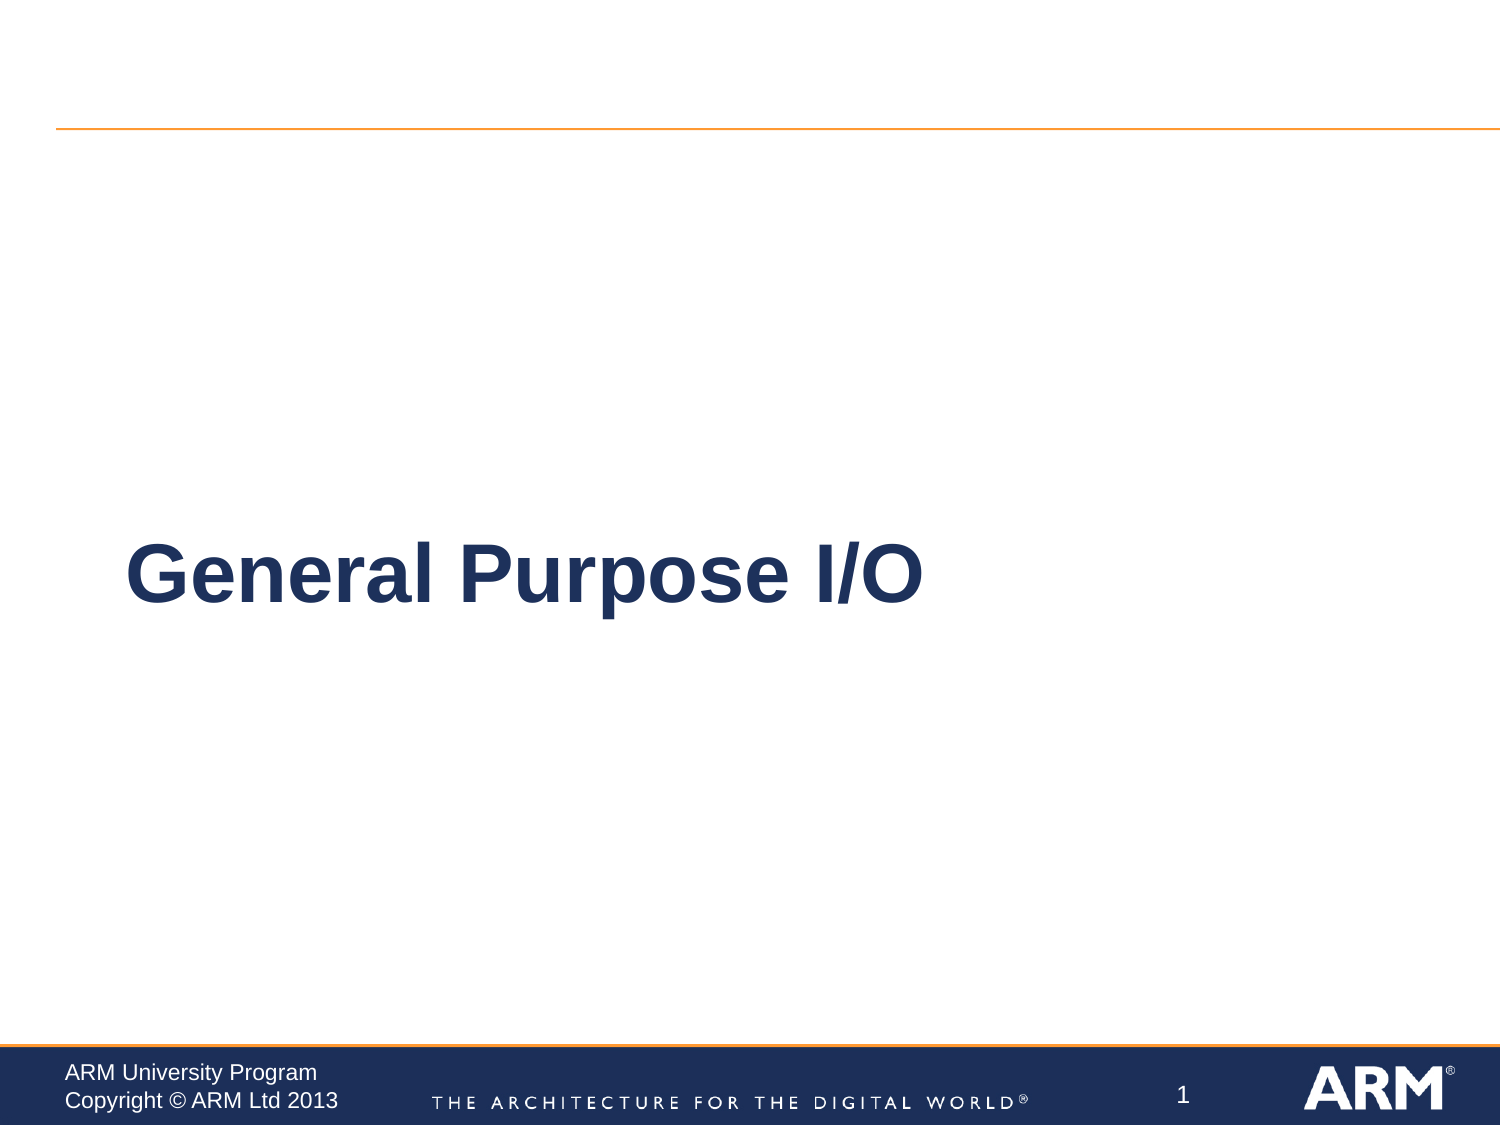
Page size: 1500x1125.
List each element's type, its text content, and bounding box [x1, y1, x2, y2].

picture [0, 1048, 1500, 1125]
title General Purpose I/O [112, 474, 1388, 663]
